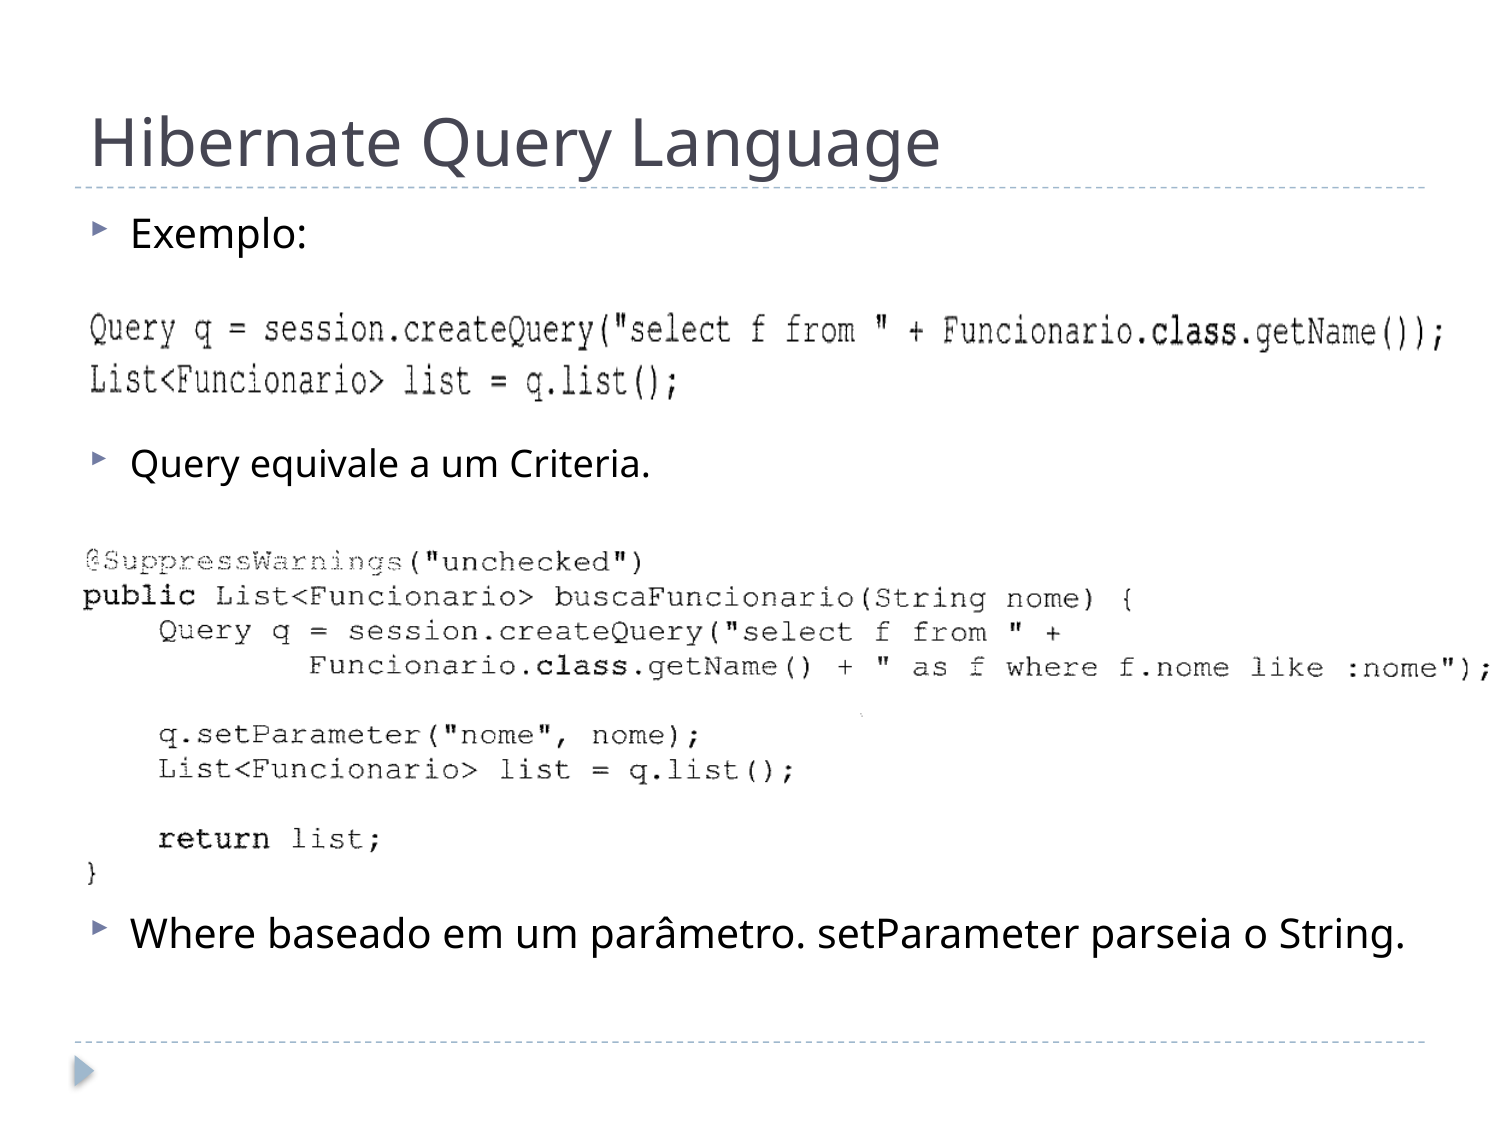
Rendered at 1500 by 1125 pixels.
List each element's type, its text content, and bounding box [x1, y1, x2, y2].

list Exemplo: Query equivale a um Criteria. Where baseado em um parâmetro. setParameter parseia o String. [75, 910, 1425, 1010]
list Exemplo: Query equivale a um Criteria. Where baseado em um parâmetro. setParameter parseia o String. [75, 200, 1425, 538]
picture [88, 302, 1459, 410]
title Hibernate Query Language [75, 24, 1425, 188]
picture [74, 538, 1500, 897]
